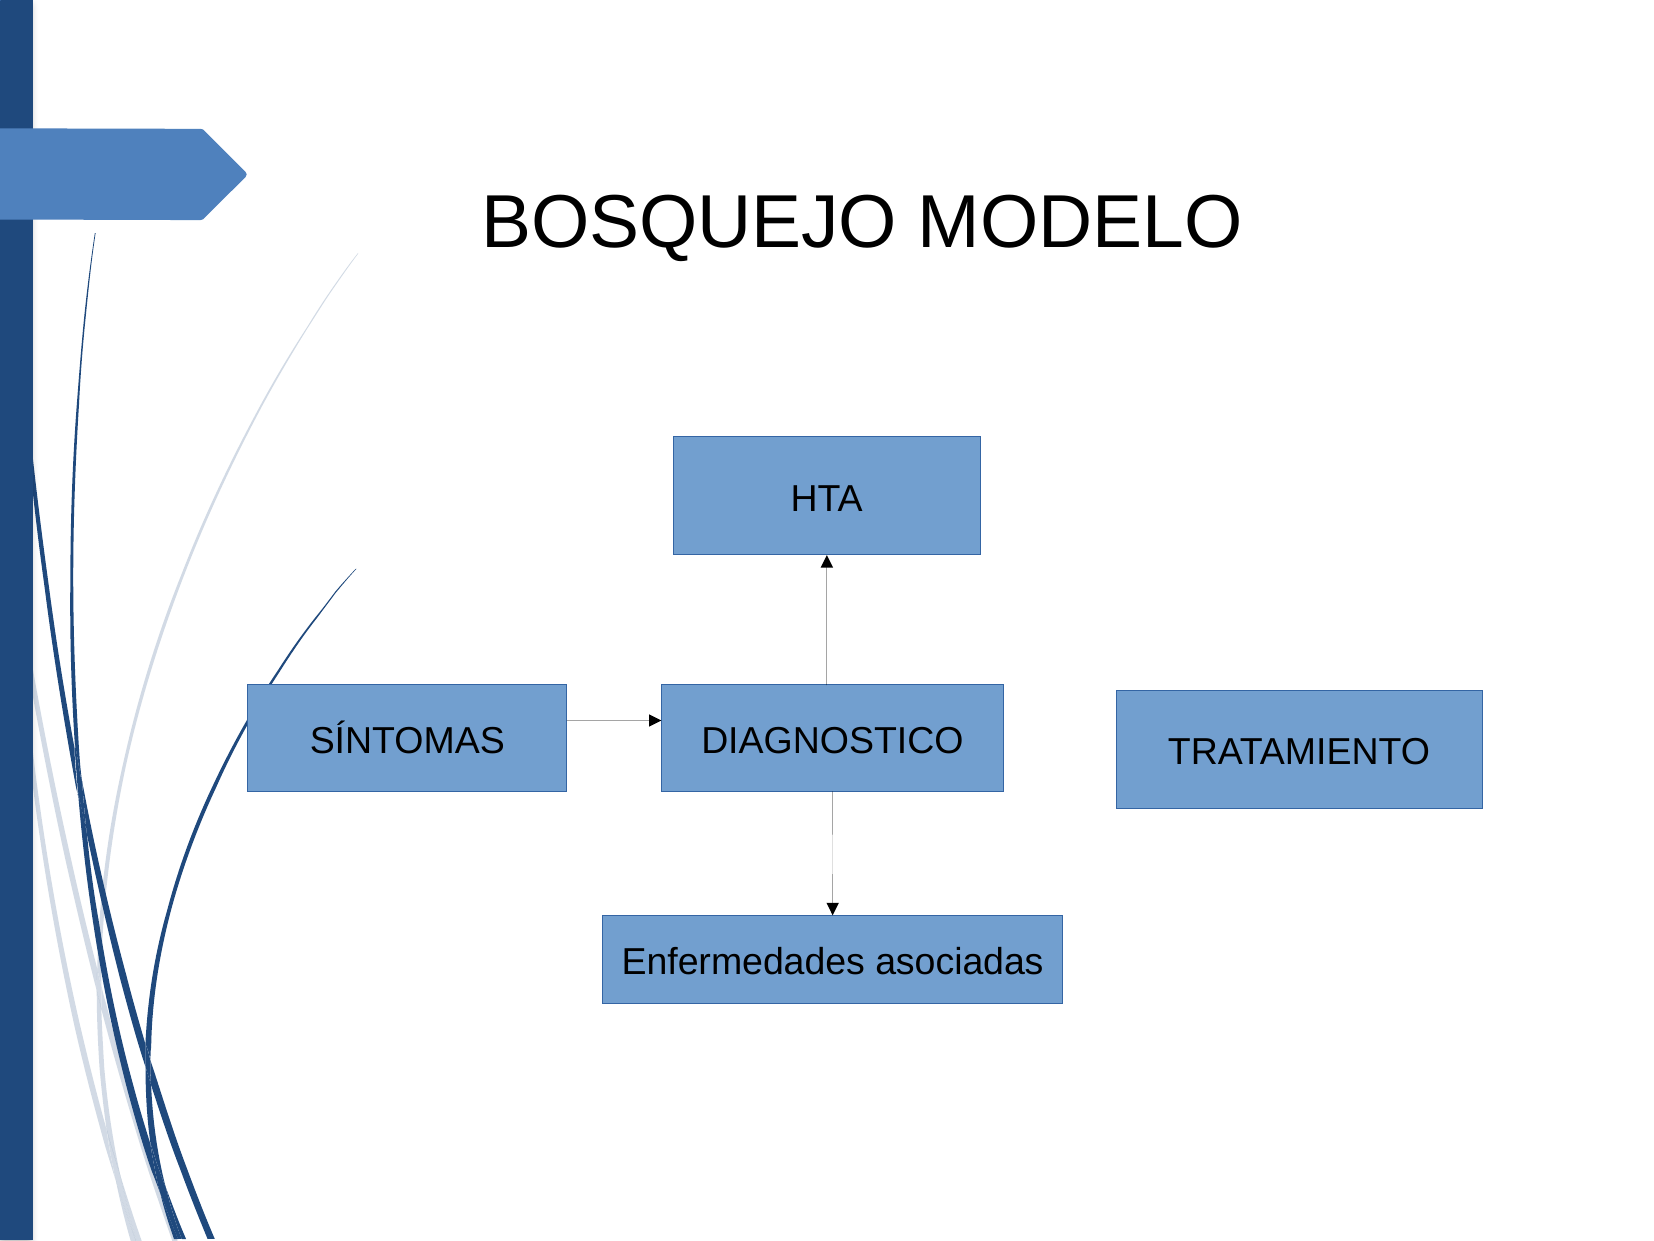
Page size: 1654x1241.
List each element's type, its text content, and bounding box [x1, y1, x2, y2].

text_box [820, 555, 834, 686]
text_box BOSQUEJO MODELO [395, 165, 1329, 264]
text_box Enfermedades asociadas [602, 915, 1063, 1004]
text_box [566, 714, 662, 727]
text_box SÍNTOMAS [247, 684, 567, 792]
text_box TRATAMIENTO [1116, 690, 1483, 809]
text_box [826, 791, 839, 916]
text_box DIAGNOSTICO [661, 684, 1004, 792]
text_box HTA [673, 436, 981, 555]
